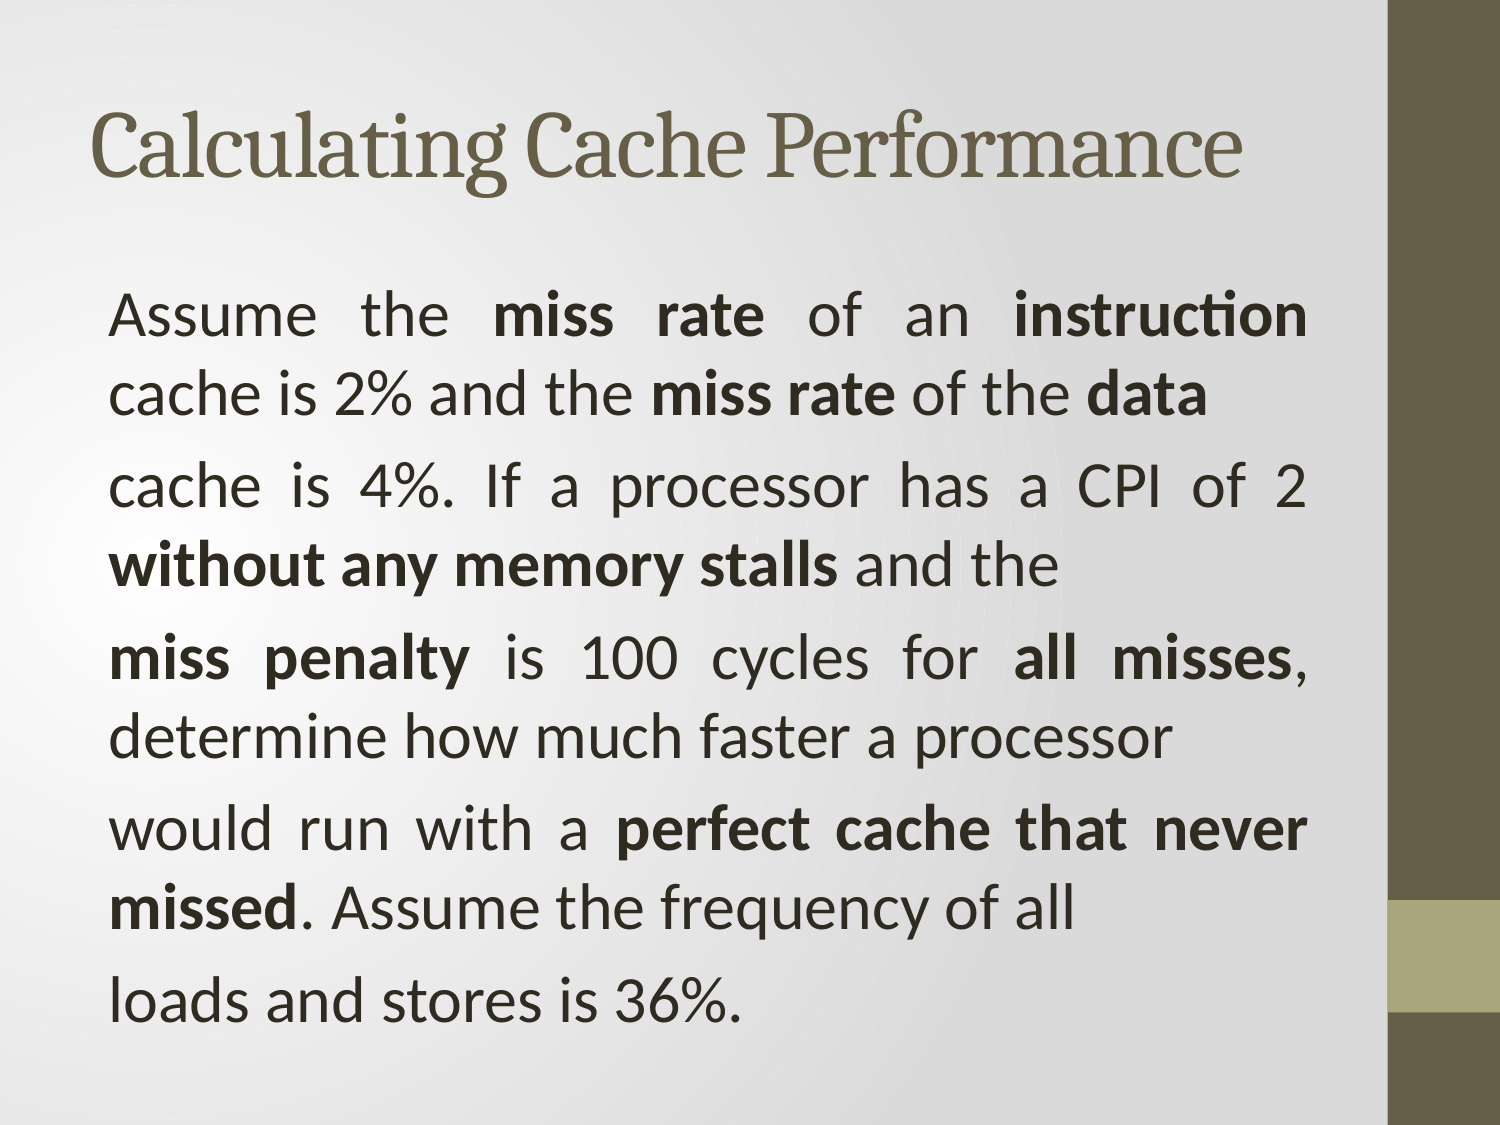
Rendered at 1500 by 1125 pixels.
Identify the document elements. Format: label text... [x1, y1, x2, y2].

list Assume the miss rate of an instruction cache is 2% and the miss rate of the data cache is 4%. If a processor has a CPI of 2 without any memory stalls and the miss penalty is 100 cycles for all misses, determine how much faster a processor would run with a perfect cache that never missed. Assume the frequency of all loads and stores is 36%. [75, 262, 1325, 1050]
title Calculating Cache Performance [75, 45, 1325, 233]
